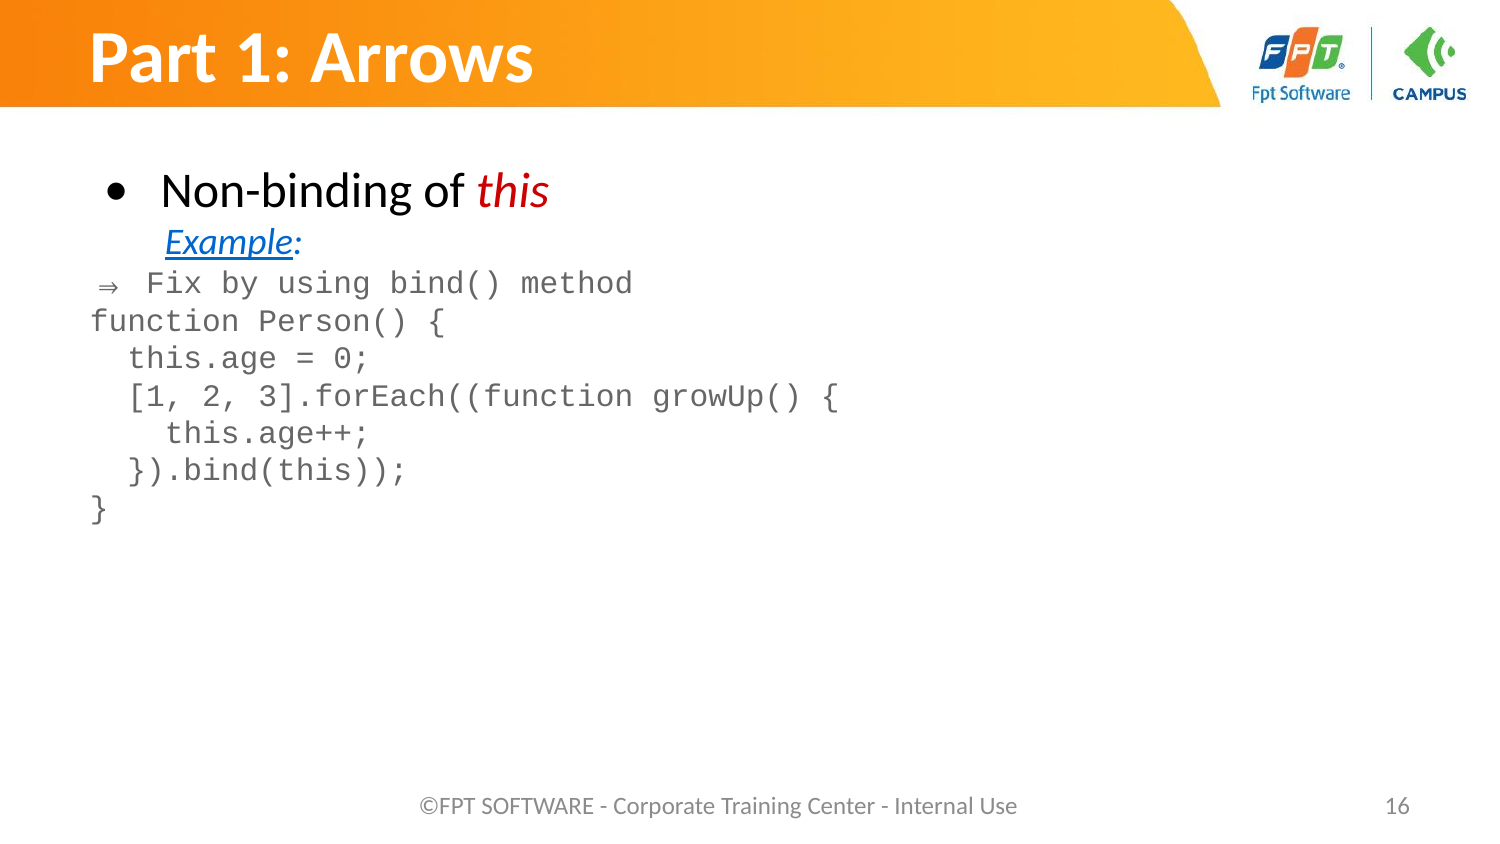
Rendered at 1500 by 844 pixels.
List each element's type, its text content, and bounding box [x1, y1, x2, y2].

text_box ‹#› [1074, 782, 1425, 827]
picture [0, 0, 1500, 844]
text_box ©FPT SOFTWARE - Corporate Training Center - Internal Use [395, 782, 1043, 827]
text_box Non-binding of this Example: ⇒ Fix by using bind() method function Person() { this.age = 0; [1, 2, 3].forEach((function growUp() { this.age++; }).bind(this)); } [74, 150, 1425, 754]
text_box Part 1: Arrows [74, 0, 1175, 106]
